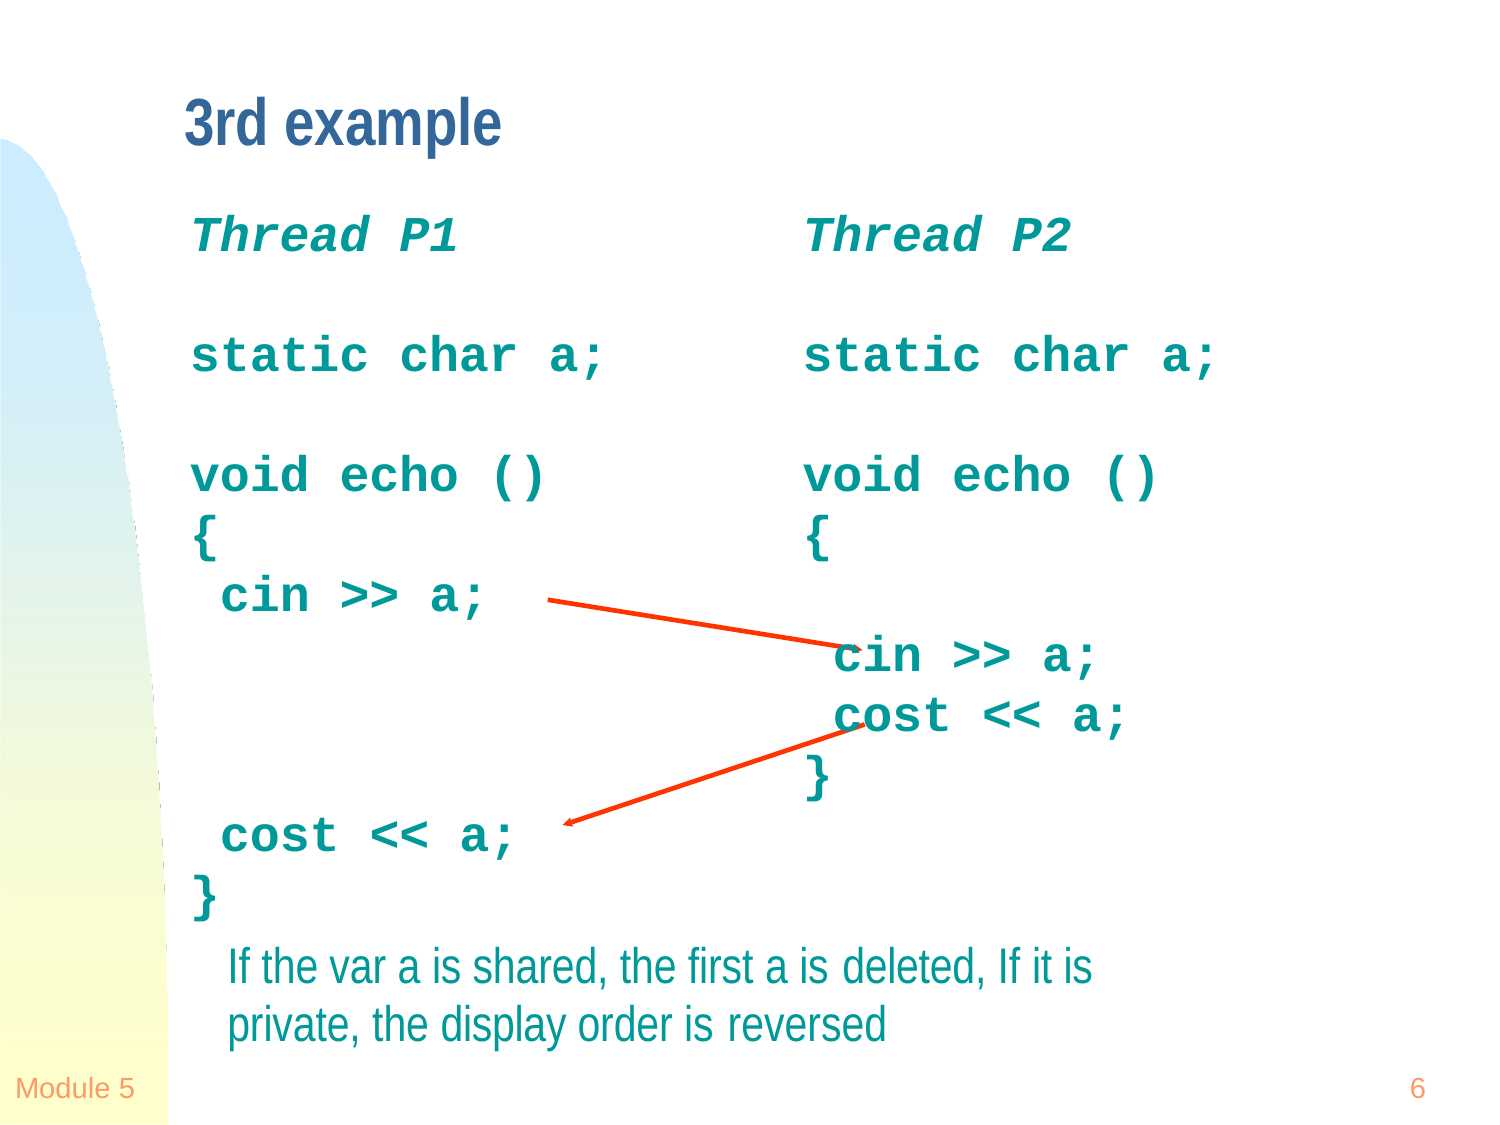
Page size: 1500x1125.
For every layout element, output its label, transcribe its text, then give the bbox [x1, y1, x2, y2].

text_box cin >> a; cost << a; } cost << a; } If the var a is shared, the first a is deleted, If it is private, the display order is reversed [187, 619, 1135, 1052]
text_box Thread P1 [187, 199, 462, 262]
text_box void echo () { cin >> a; [187, 439, 552, 619]
footer Module 5 [12, 1069, 137, 1125]
picture [0, 138, 169, 1125]
slide_number 6 [1403, 1069, 1449, 1125]
text_box void echo () { [800, 439, 1165, 562]
text_box static char a; [187, 319, 612, 382]
text_box [547, 597, 683, 619]
title 3rd example [182, 77, 638, 268]
text_box Thread P2 [800, 199, 1075, 262]
text_box static char a; [800, 319, 1225, 382]
